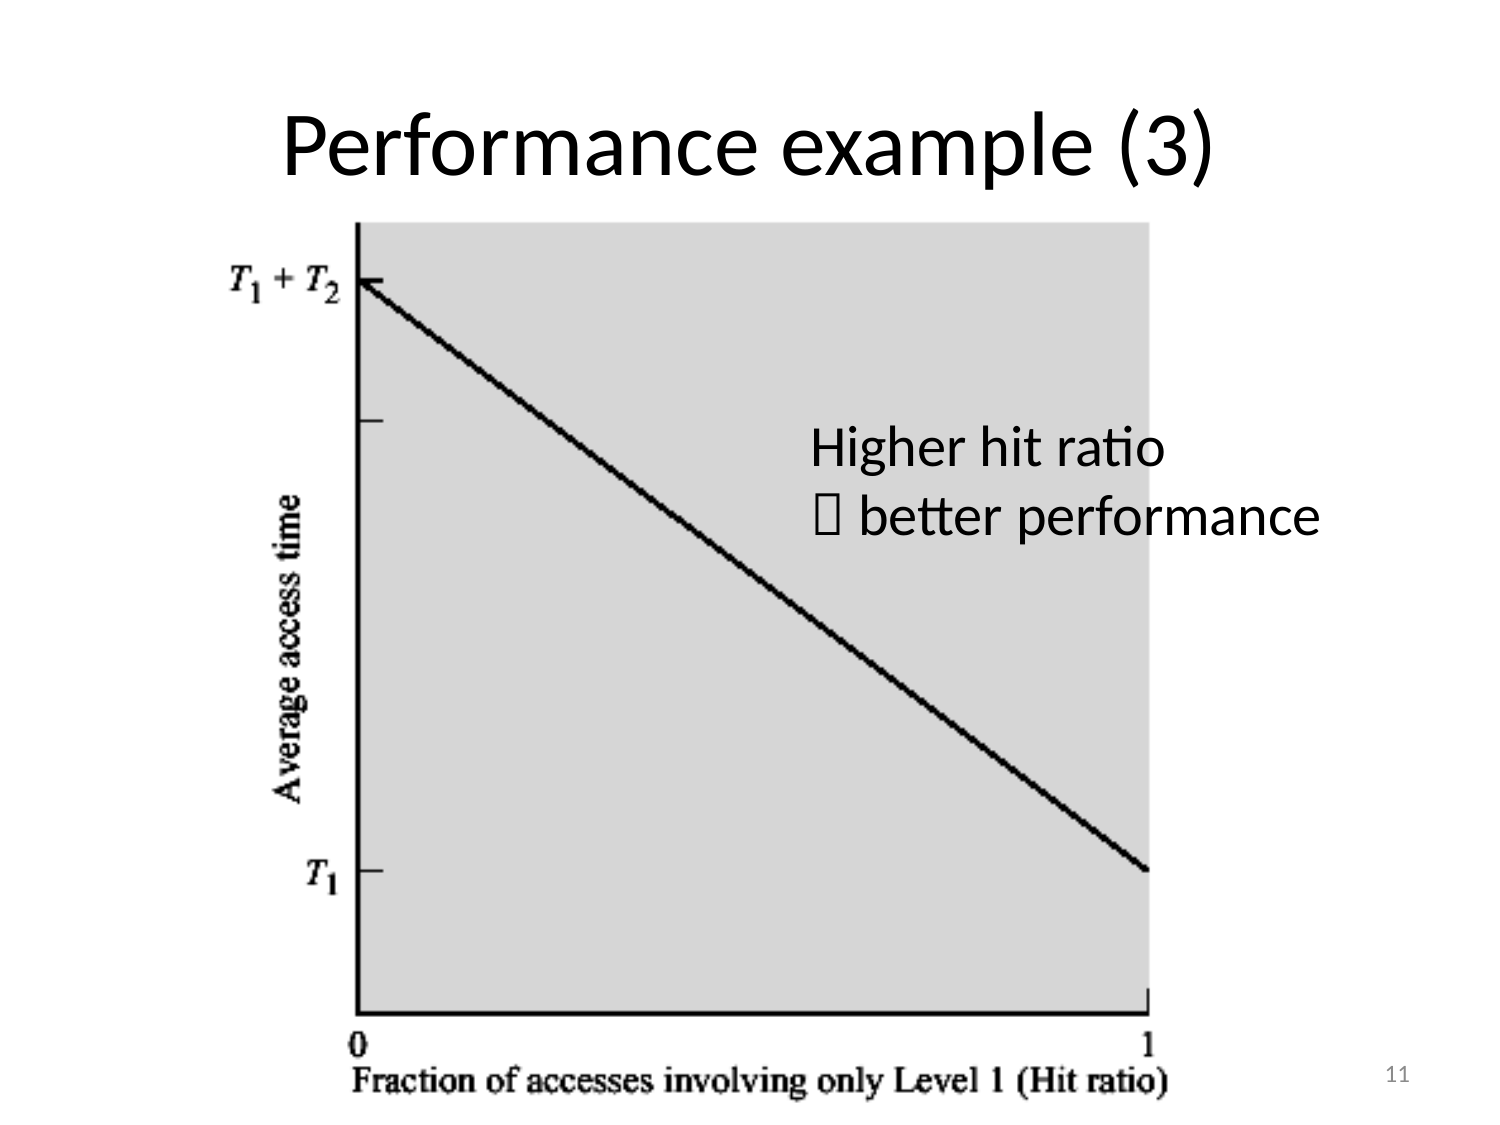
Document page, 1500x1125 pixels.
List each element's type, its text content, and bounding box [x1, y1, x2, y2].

picture [212, 203, 1188, 1109]
text_box Higher hit ratio  better performance [1191, 399, 1338, 556]
slide_number 11 [1191, 1042, 1425, 1103]
title Performance example (3) [75, 45, 1425, 233]
